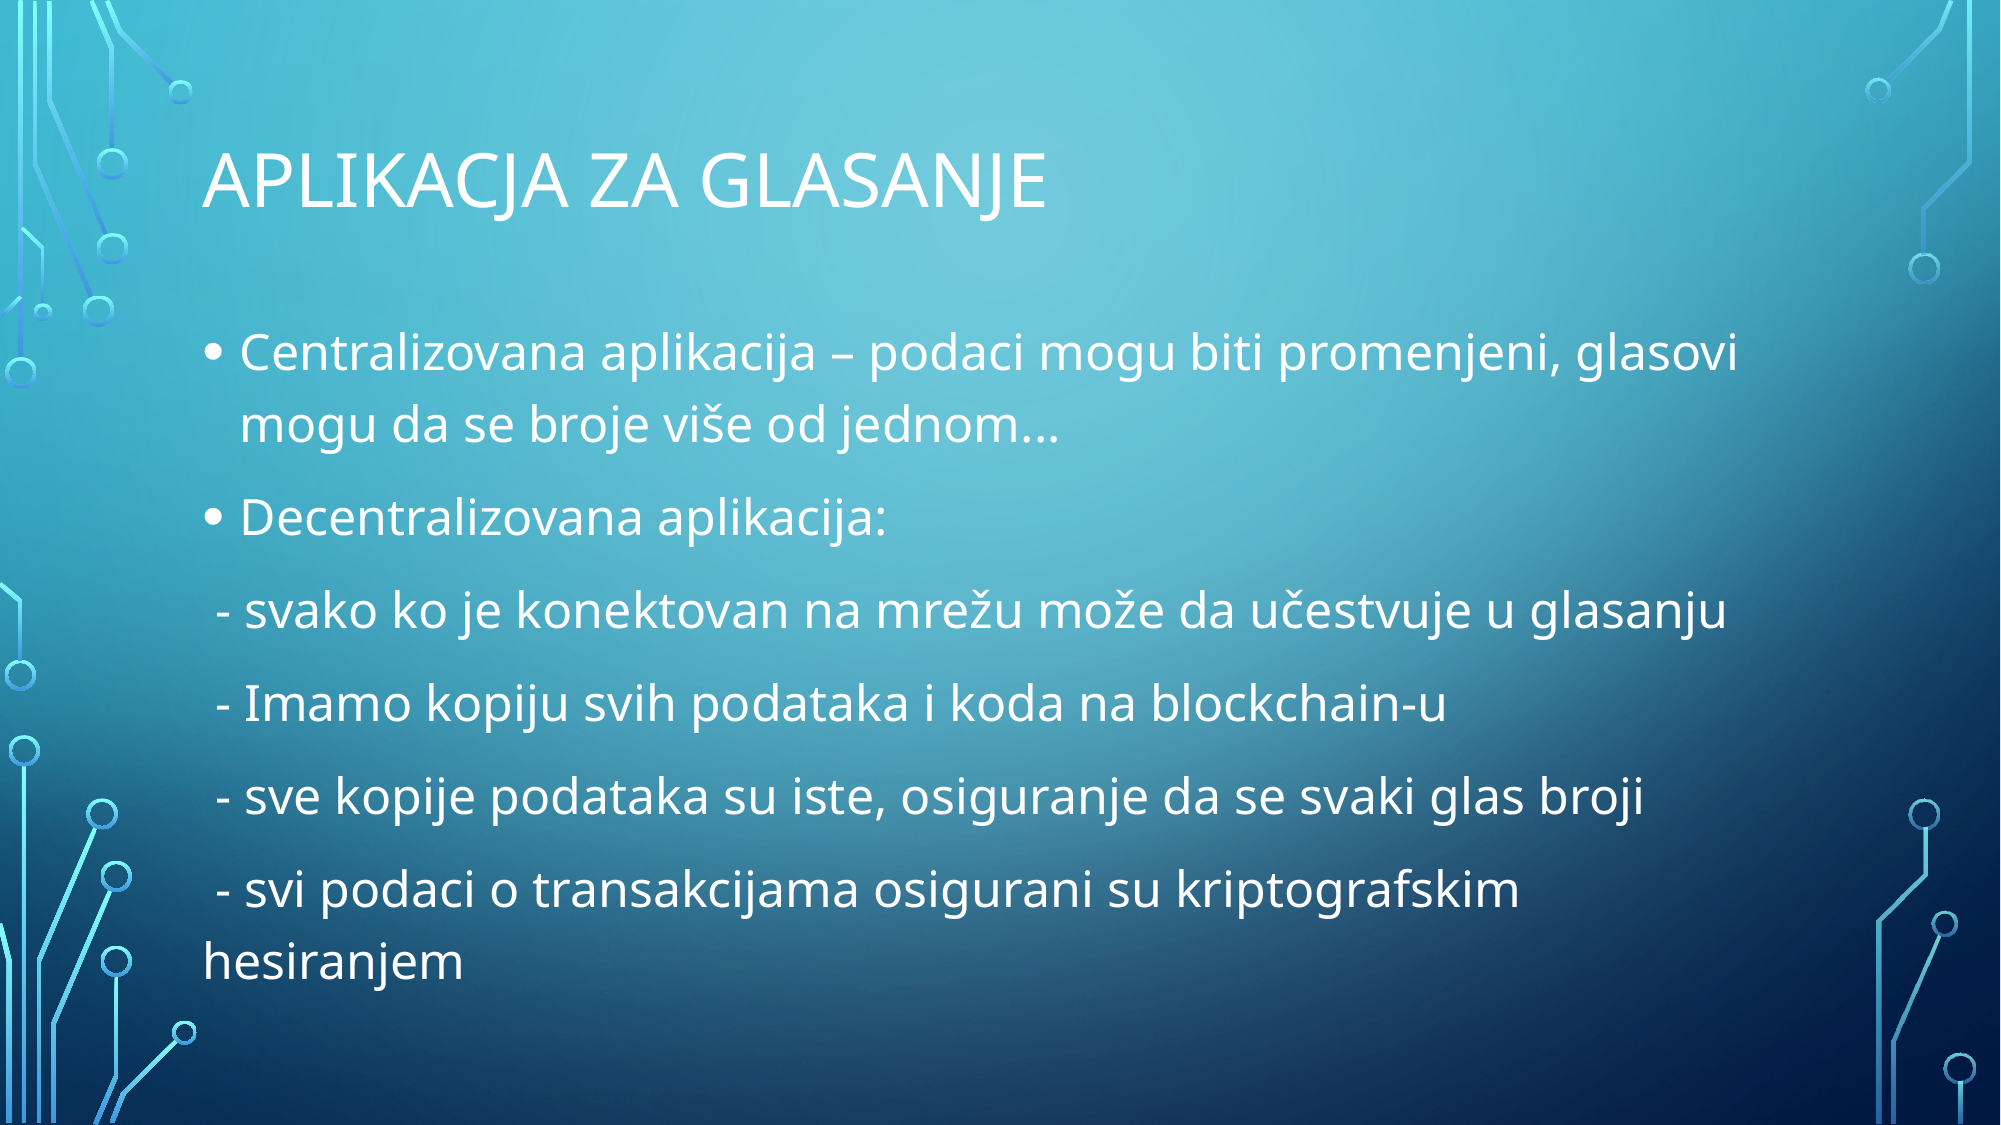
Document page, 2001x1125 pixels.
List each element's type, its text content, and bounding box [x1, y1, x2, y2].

list Centralizovana aplikacija – podaci mogu biti promenjeni, glasovi mogu da se broje više od jednom... Decentralizovana aplikacija: - svako ko je konektovan na mrežu može da učestvuje u glasanju - Imamo kopiju svih podataka i koda na blockchain-u - sve kopije podataka su iste, osiguranje da se svaki glas broji - svi podaci o transakcijama osigurani su kriptografskim hesiranjem [187, 301, 1813, 950]
title Aplikacja za glasanje [187, 101, 1813, 265]
